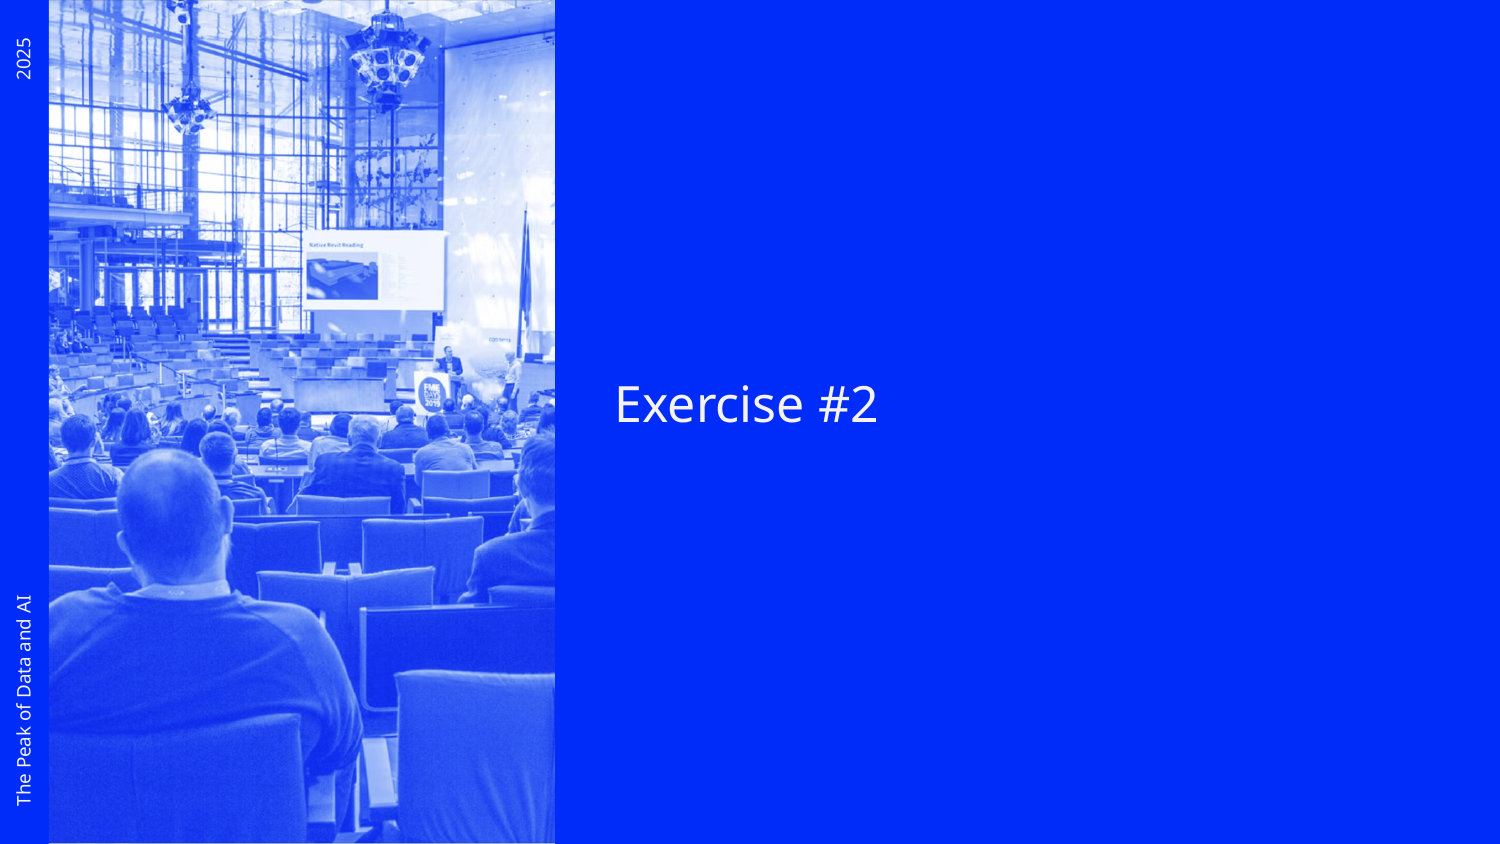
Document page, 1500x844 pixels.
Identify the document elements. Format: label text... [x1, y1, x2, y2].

picture [48, 0, 556, 844]
title Exercise #2 [614, 227, 1430, 433]
